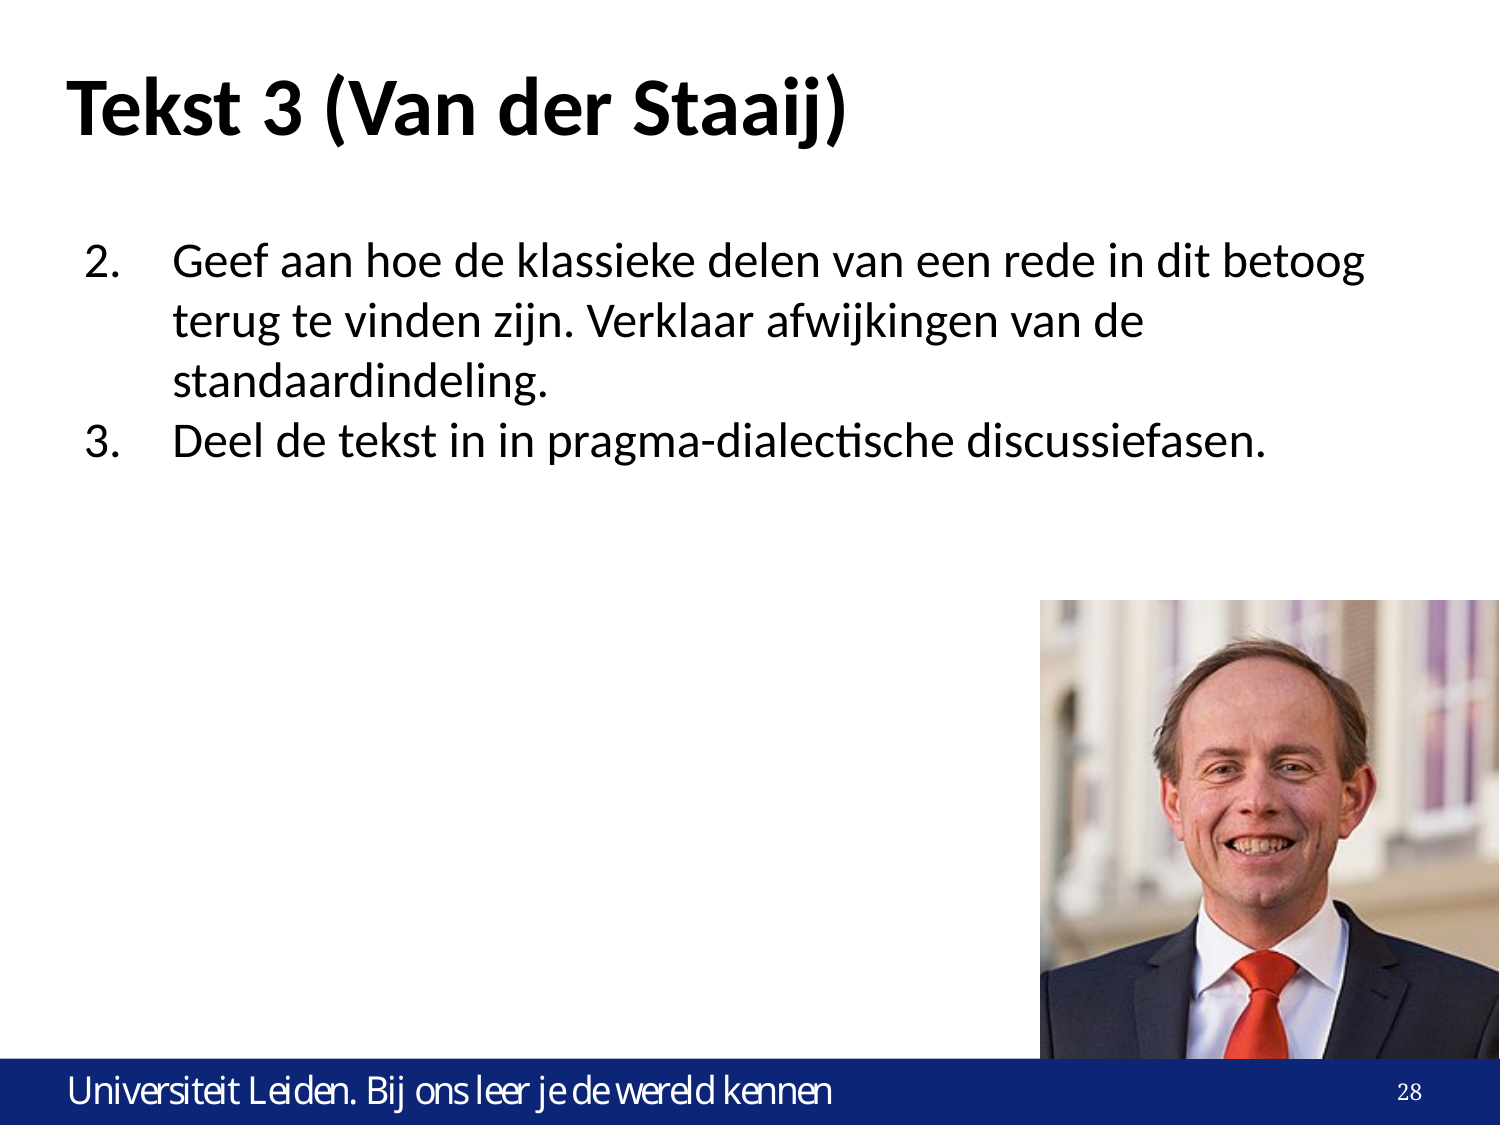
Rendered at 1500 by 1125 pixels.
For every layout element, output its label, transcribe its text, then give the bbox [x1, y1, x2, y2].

title Tekst 3 (Van der Staaij) [66, 66, 1434, 138]
picture [1039, 599, 1499, 1059]
text_box [88, 196, 1456, 598]
text_box Geef aan hoe de klassieke delen van een rede in dit betoog terug te vinden zijn. Verklaar afwijkingen van de standaardindeling. Deel de tekst in in pragma-dialectische discussiefasen. [69, 219, 1416, 958]
